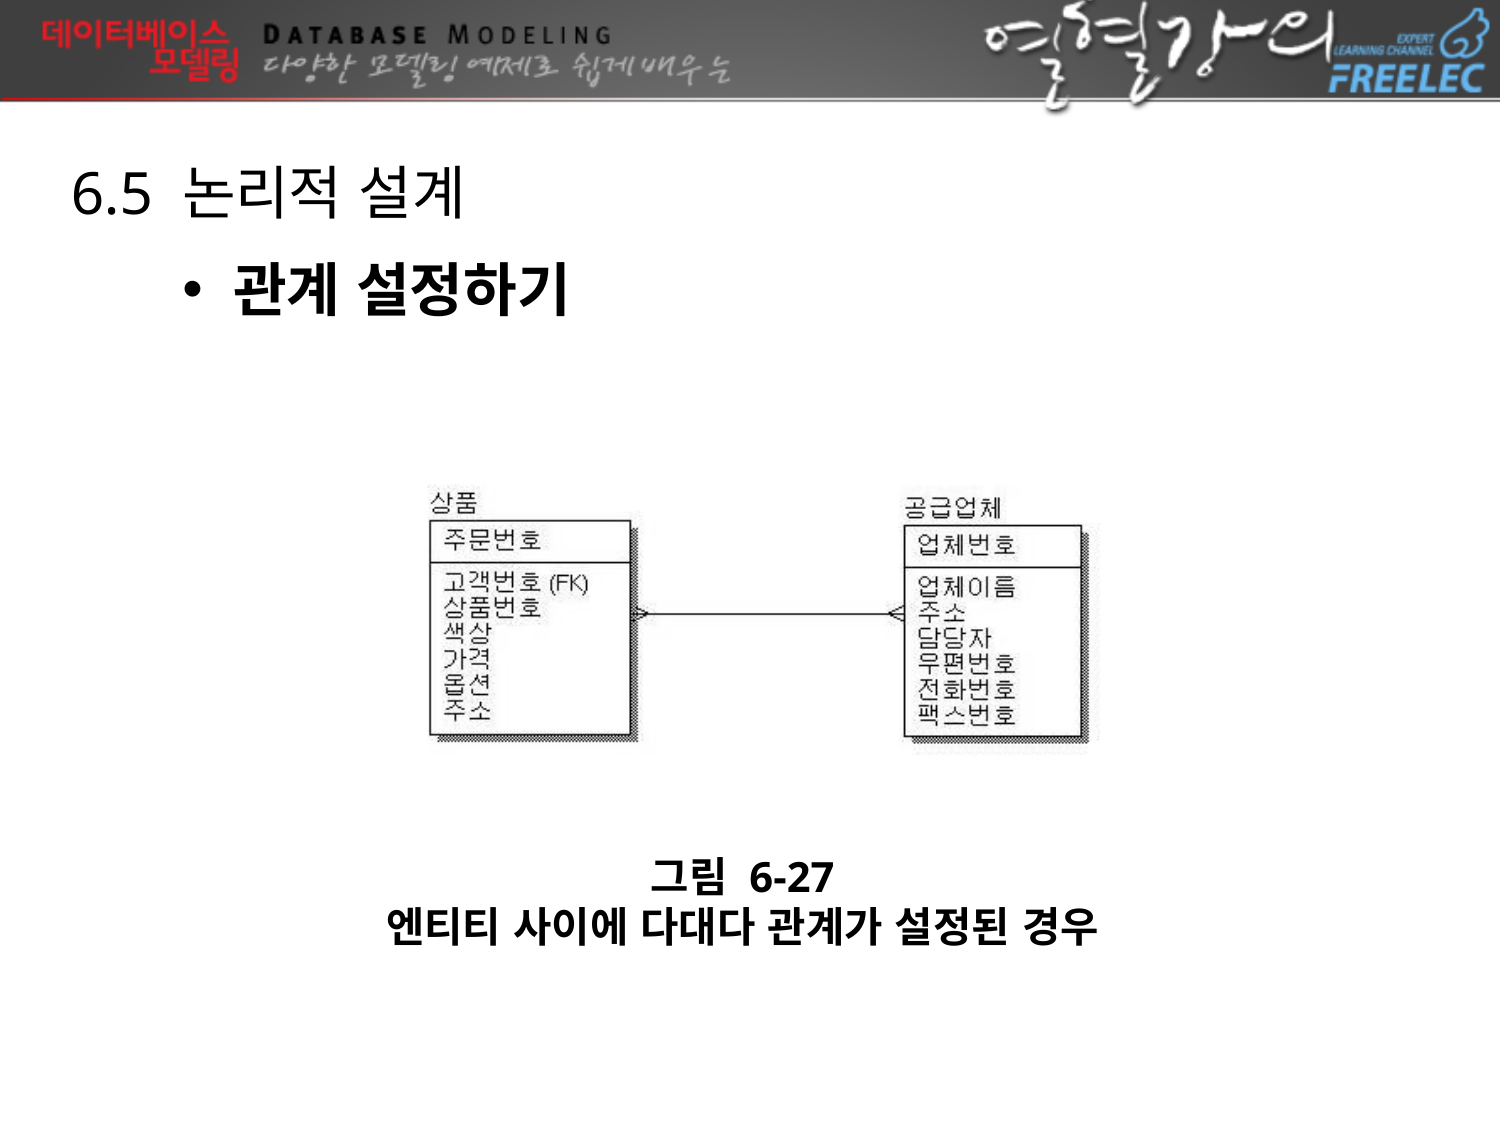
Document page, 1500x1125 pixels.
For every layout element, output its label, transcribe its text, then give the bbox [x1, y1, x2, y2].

text_box 그림 6-27 엔티티 사이에 다대다 관계가 설정된 경우 [585, 843, 900, 957]
picture [0, 0, 1500, 1125]
text_box 관계 설정하기 [167, 246, 586, 331]
text_box 6.5 논리적 설계 [56, 148, 481, 234]
